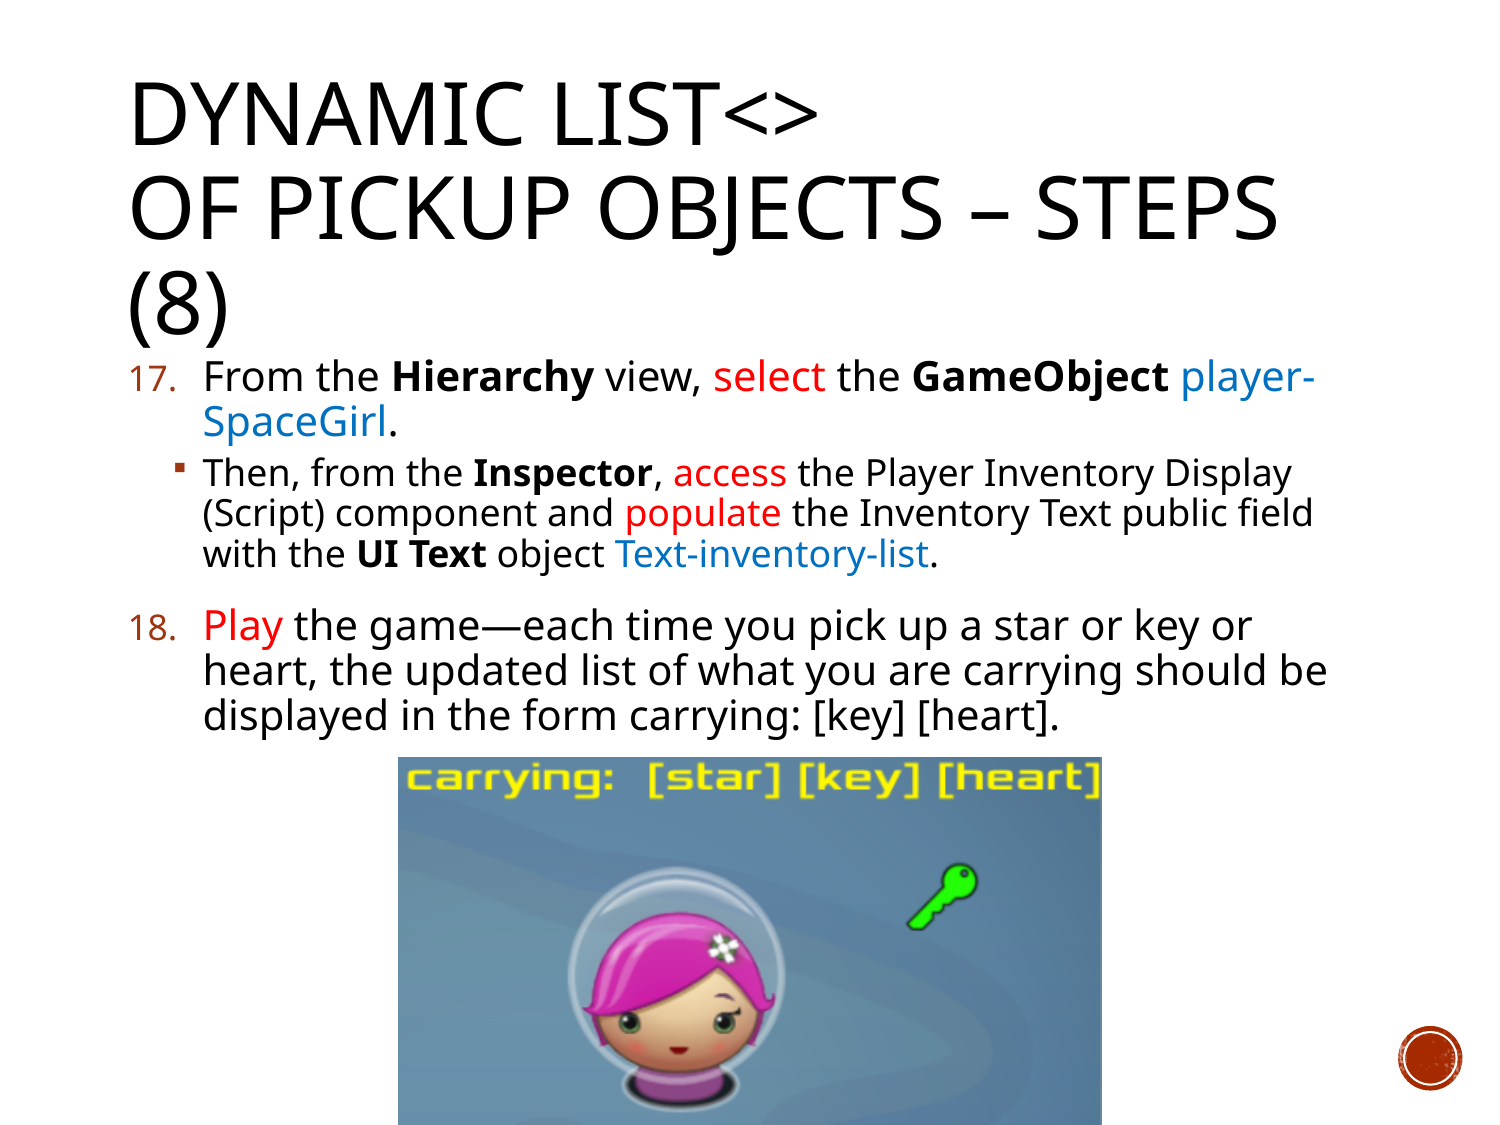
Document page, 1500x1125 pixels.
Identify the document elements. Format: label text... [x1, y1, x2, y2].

picture [398, 757, 1102, 1125]
title dynamic List<> of PickUp objects – Steps (8) [112, 79, 1388, 344]
list From the Hierarchy view, select the GameObject player-SpaceGirl. Then, from the Inspector, access the Player Inventory Display (Script) component and populate the Inventory Text public field with the UI Text object Text-inventory-list. Play the game—each time you pick up a star or key or heart, the updated list of what you are carrying should be displayed in the form carrying: [key] [heart]. [112, 348, 1388, 1013]
